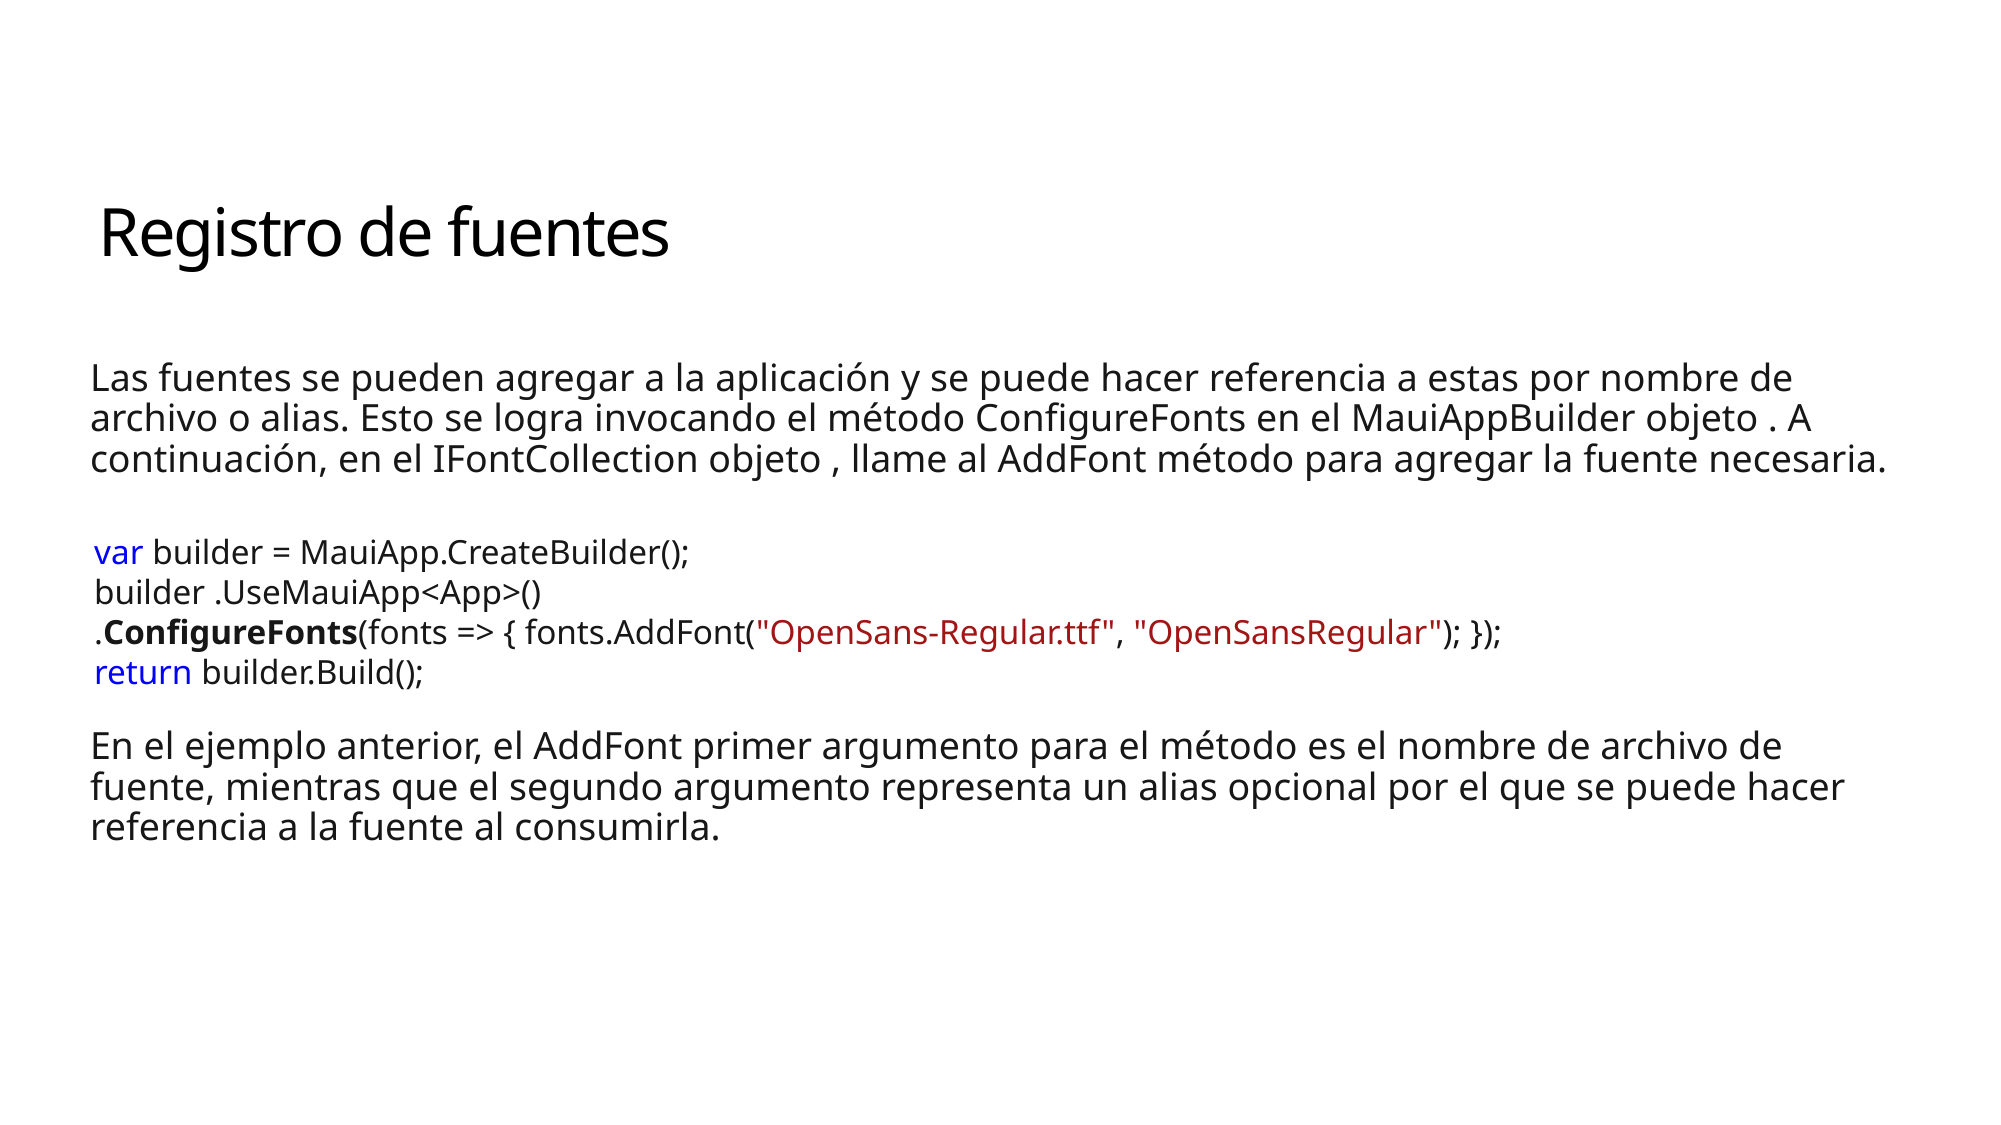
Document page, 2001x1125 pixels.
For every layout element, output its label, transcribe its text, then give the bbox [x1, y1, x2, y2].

text_box Las fuentes se pueden agregar a la aplicación y se puede hacer referencia a estas por nombre de archivo o alias. Esto se logra invocando el método ConfigureFonts en el MauiAppBuilder objeto . A continuación, en el IFontCollection objeto , llame al AddFont método para agregar la fuente necesaria. En el ejemplo anterior, el AddFont primer argumento para el método es el nombre de archivo de fuente, mientras que el segundo argumento representa un alias opcional por el que se puede hacer referencia a la fuente al consumirla. [74, 351, 1916, 900]
title Registro de fuentes [75, 184, 1340, 282]
text_box var builder = MauiApp.CreateBuilder(); builder .UseMauiApp<App>() .ConfigureFonts(fonts => { fonts.AddFont("OpenSans-Regular.ttf", "OpenSansRegular"); }); return builder.Build(); [79, 523, 1921, 699]
